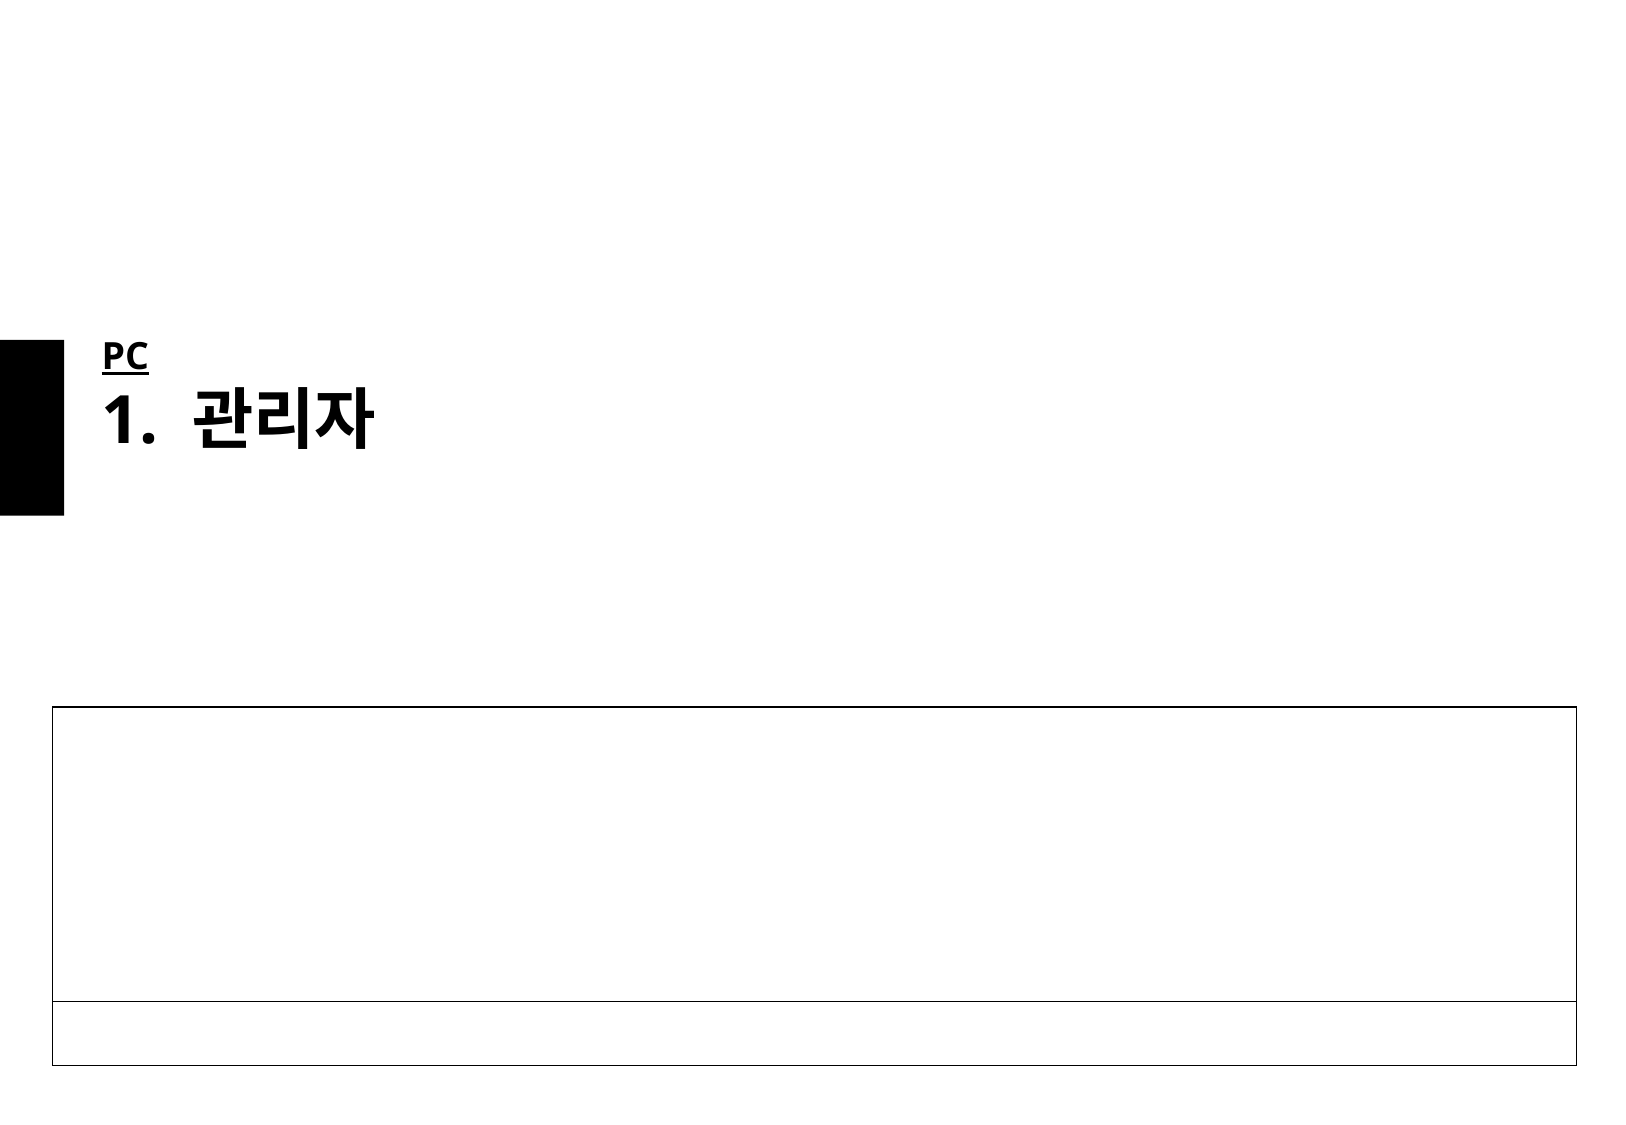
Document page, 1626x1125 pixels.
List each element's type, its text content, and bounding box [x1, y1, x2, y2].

text_box [52, 707, 1577, 1001]
title PC 1. 관리자 [86, 324, 824, 671]
text_box [52, 1008, 1577, 1066]
